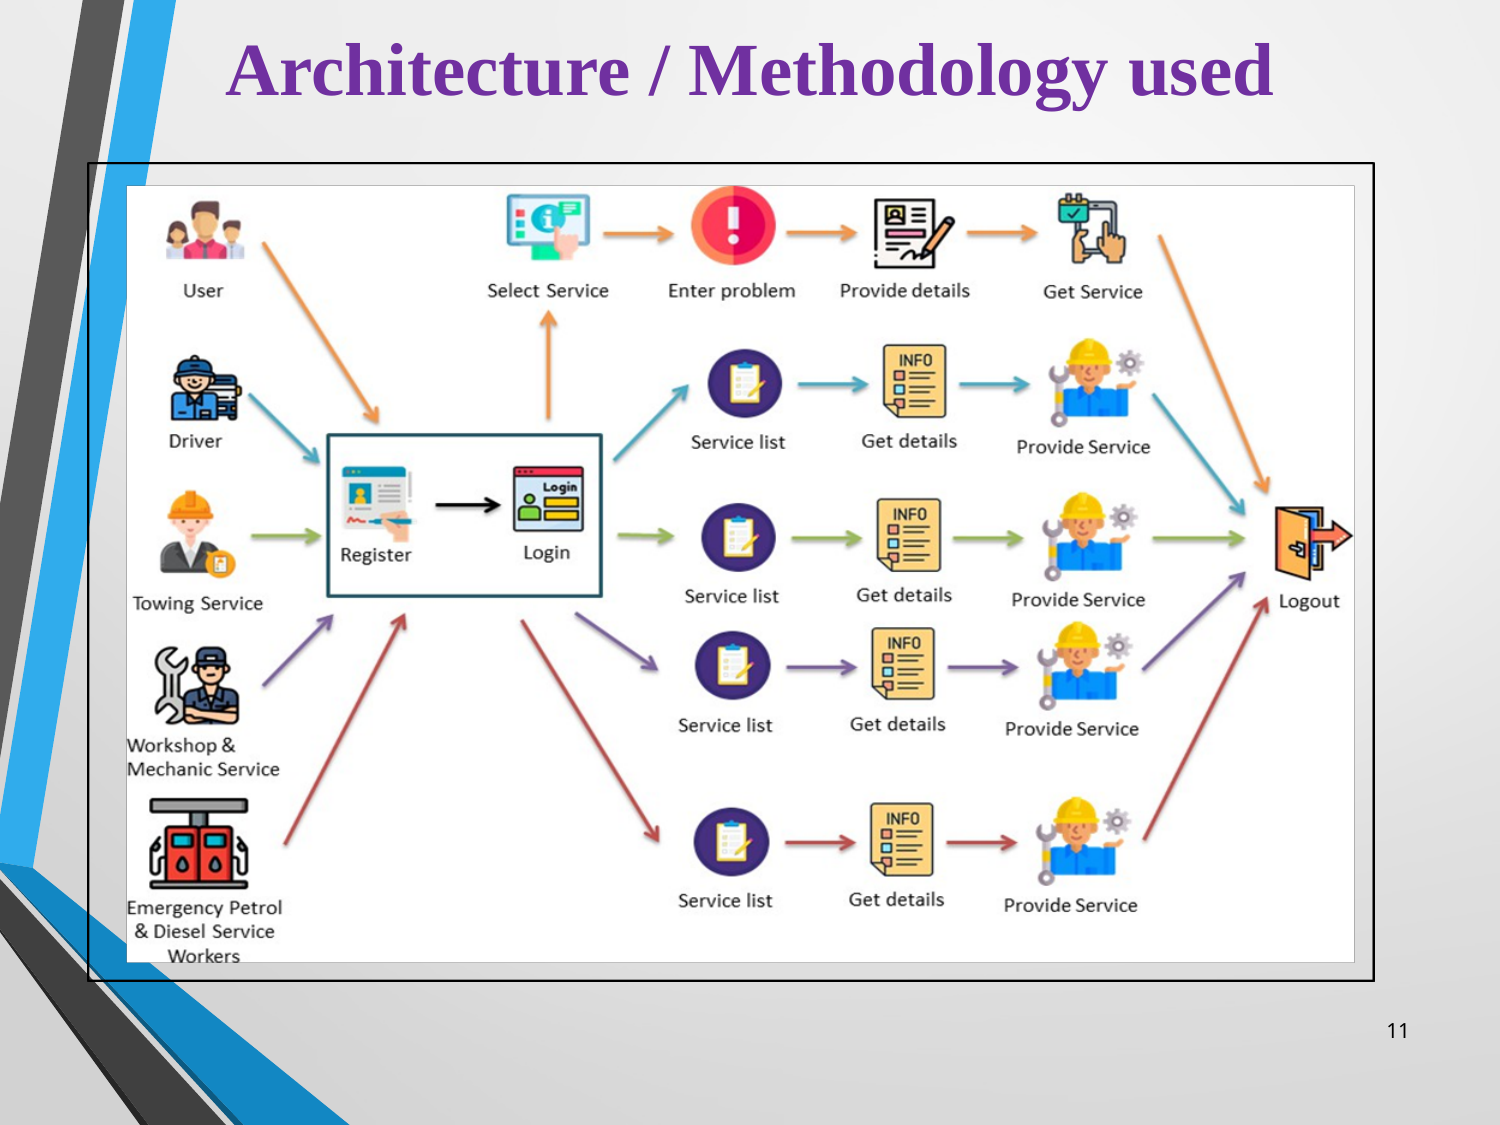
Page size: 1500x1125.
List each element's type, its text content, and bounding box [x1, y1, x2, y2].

slide_number 11 [1354, 1001, 1425, 1062]
title Architecture / Methodology used [103, 27, 1397, 115]
picture [87, 162, 1376, 983]
